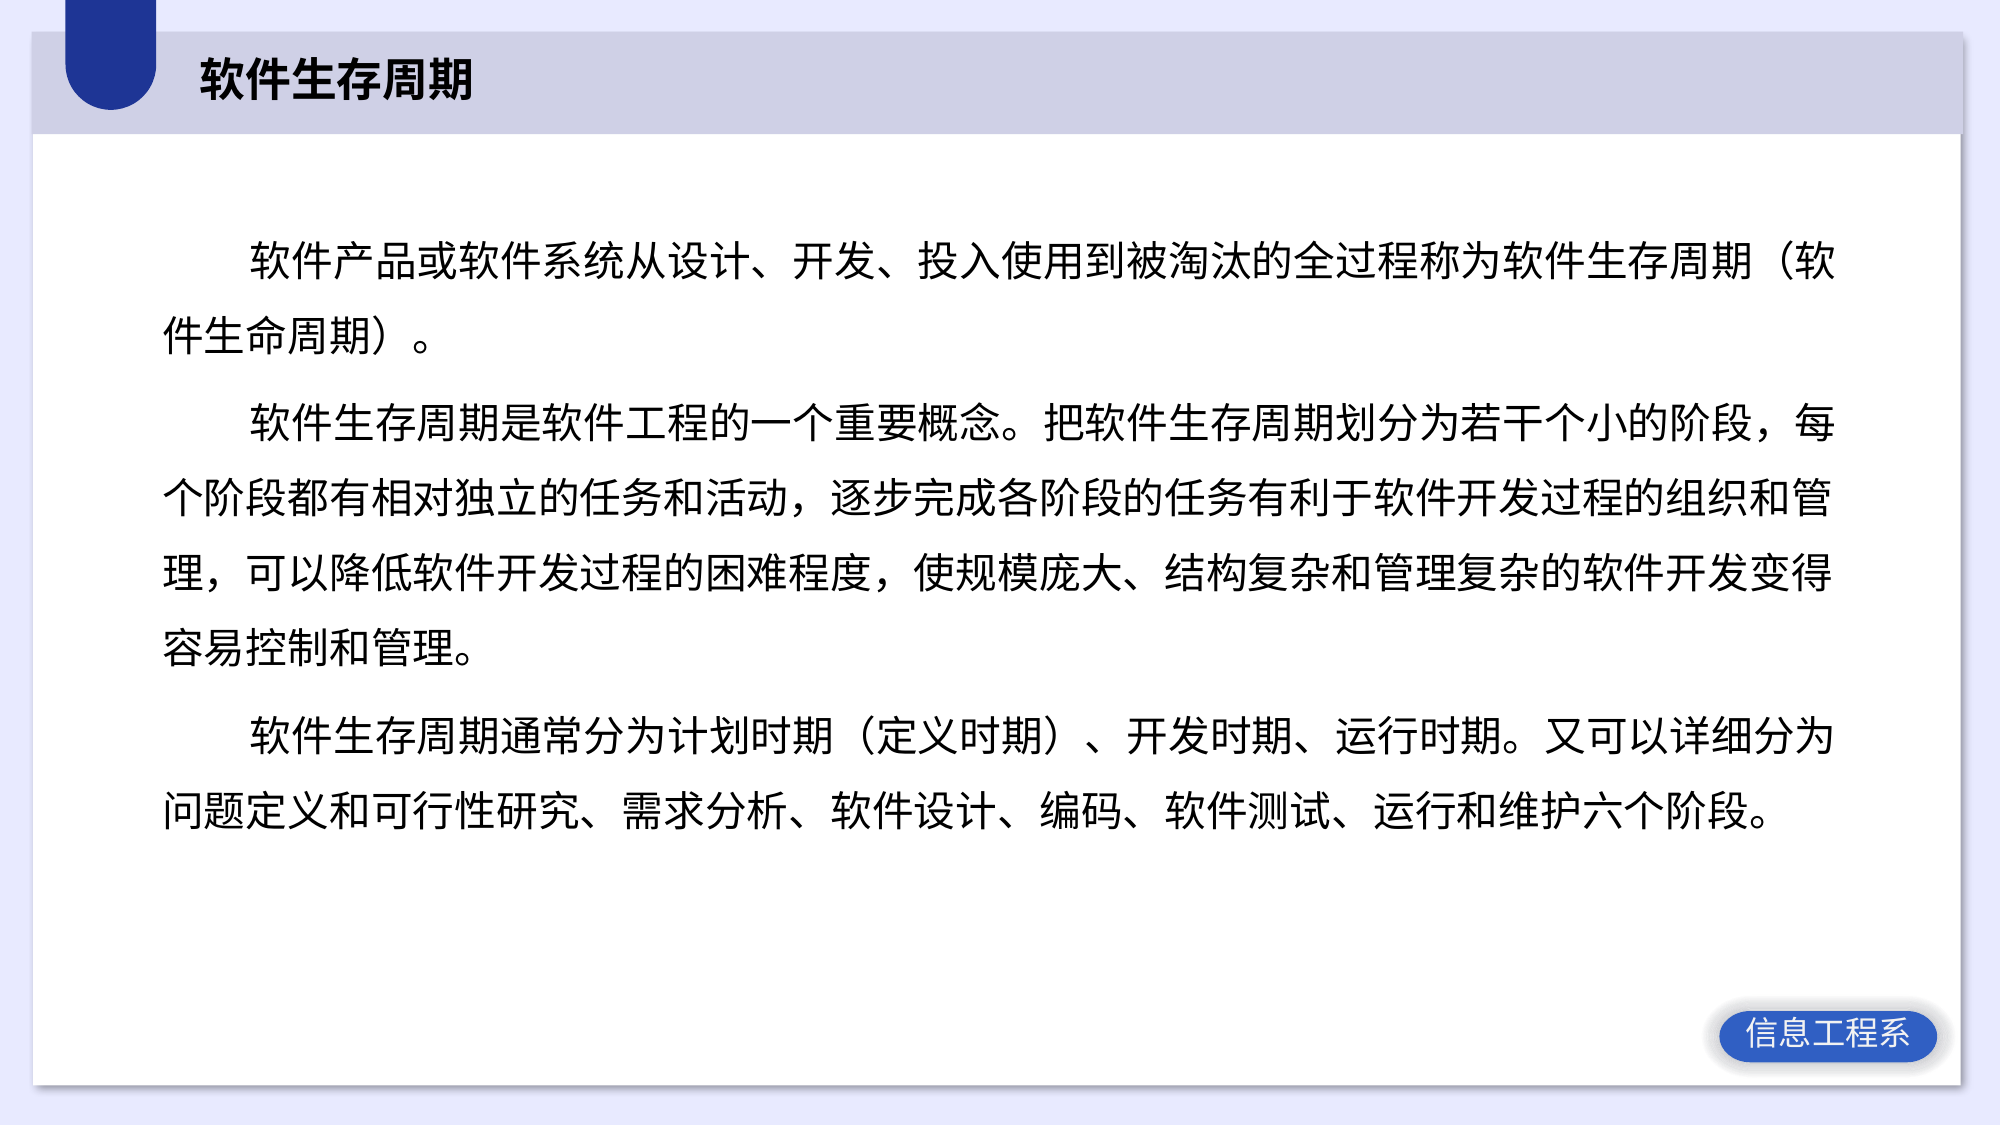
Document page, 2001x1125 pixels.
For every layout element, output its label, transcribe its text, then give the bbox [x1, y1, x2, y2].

text_box 软件生存周期 [184, 43, 644, 114]
text_box 软件产品或软件系统从设计、开发、投入使用到被淘汰的全过程称为软件生存周期（软件生命周期）。 软件生存周期是软件工程的一个重要概念。把软件生存周期划分为若干个小的阶段，每个阶段都有相对独立的任务和活动，逐步完成各阶段的任务有利于软件开发过程的组织和管理，可以降低软件开发过程的困难程度，使规模庞大、结构复杂和管理复杂的软件开发变得容易控制和管理。 软件生存周期通常分为计划时期（定义时期）、开发时期、运行时期。又可以详细分为问题定义和可行性研究、需求分析、软件设计、编码、软件测试、运行和维护六个阶段。 [147, 202, 1853, 843]
